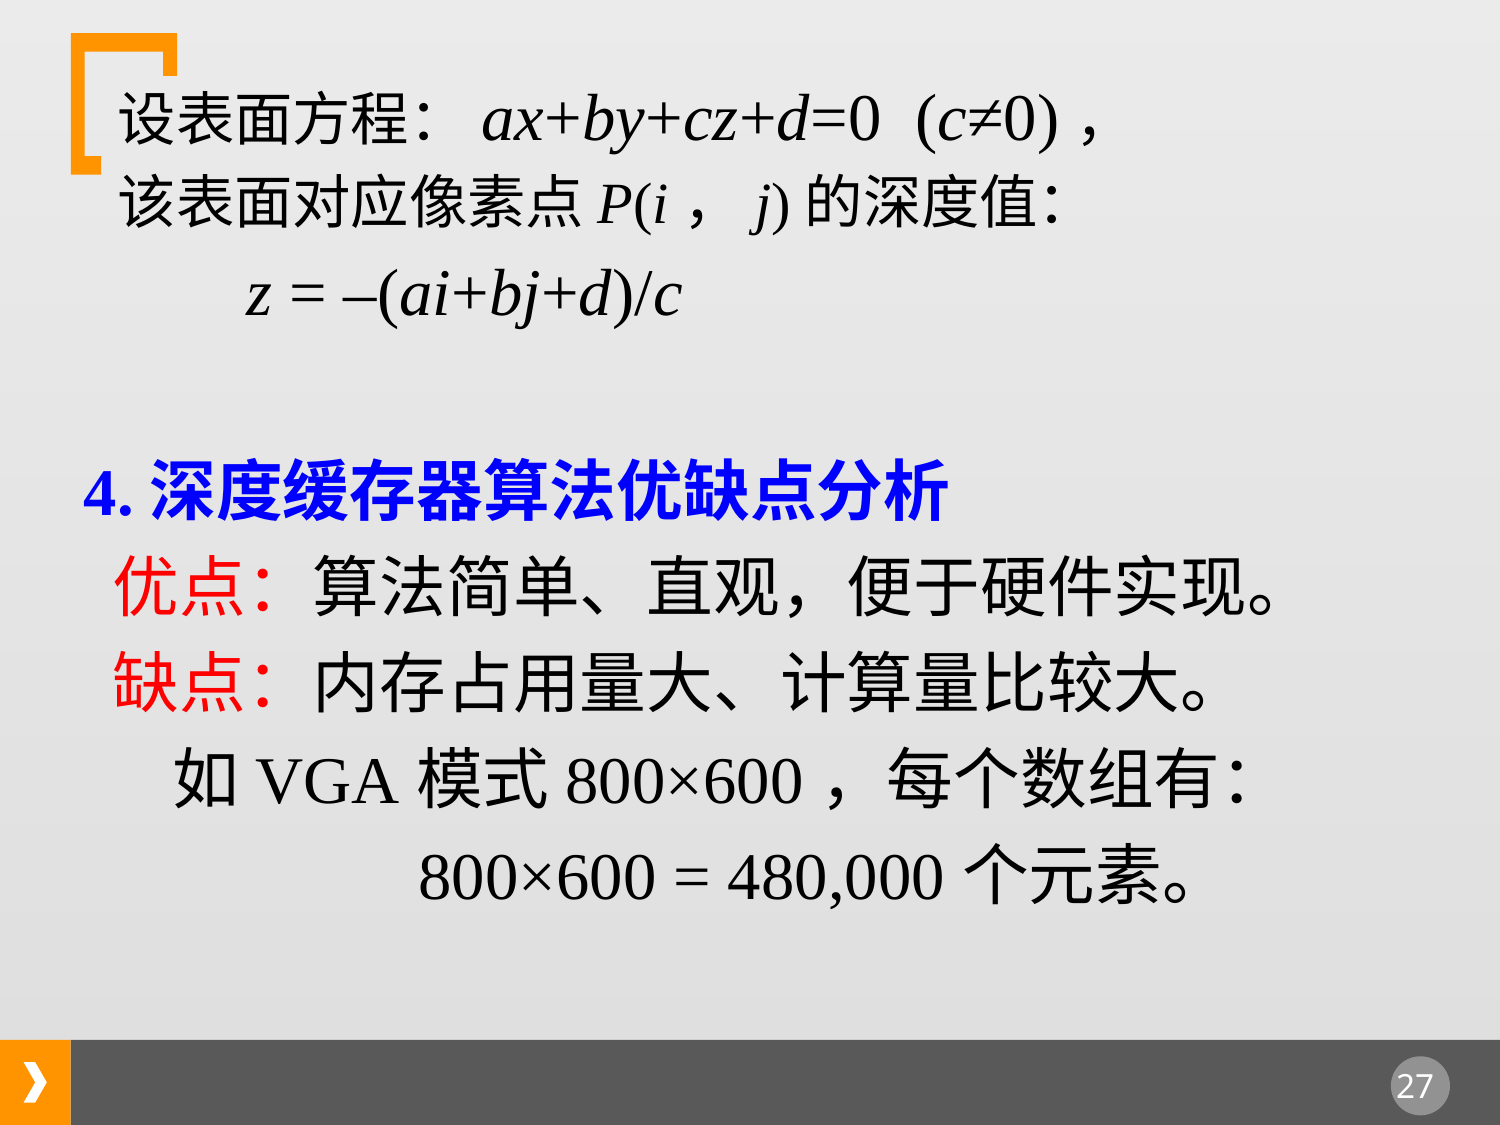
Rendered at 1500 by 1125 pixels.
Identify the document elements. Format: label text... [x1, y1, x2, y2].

text_box 4.深度缓存器算法优缺点分析 优点：算法简单、直观，便于硬件实现。 缺点：内存占用量大、计算量比较大。 如VGA模式800×600，每个数组有： 800×600 = 480,000个元素。 [66, 425, 1465, 920]
text_box 设表面方程：ax+by+cz+d=0 (c≠0)， 该表面对应像素点P(i，j)的深度值： z = –(ai+bj+d)/c [0, 66, 1465, 337]
